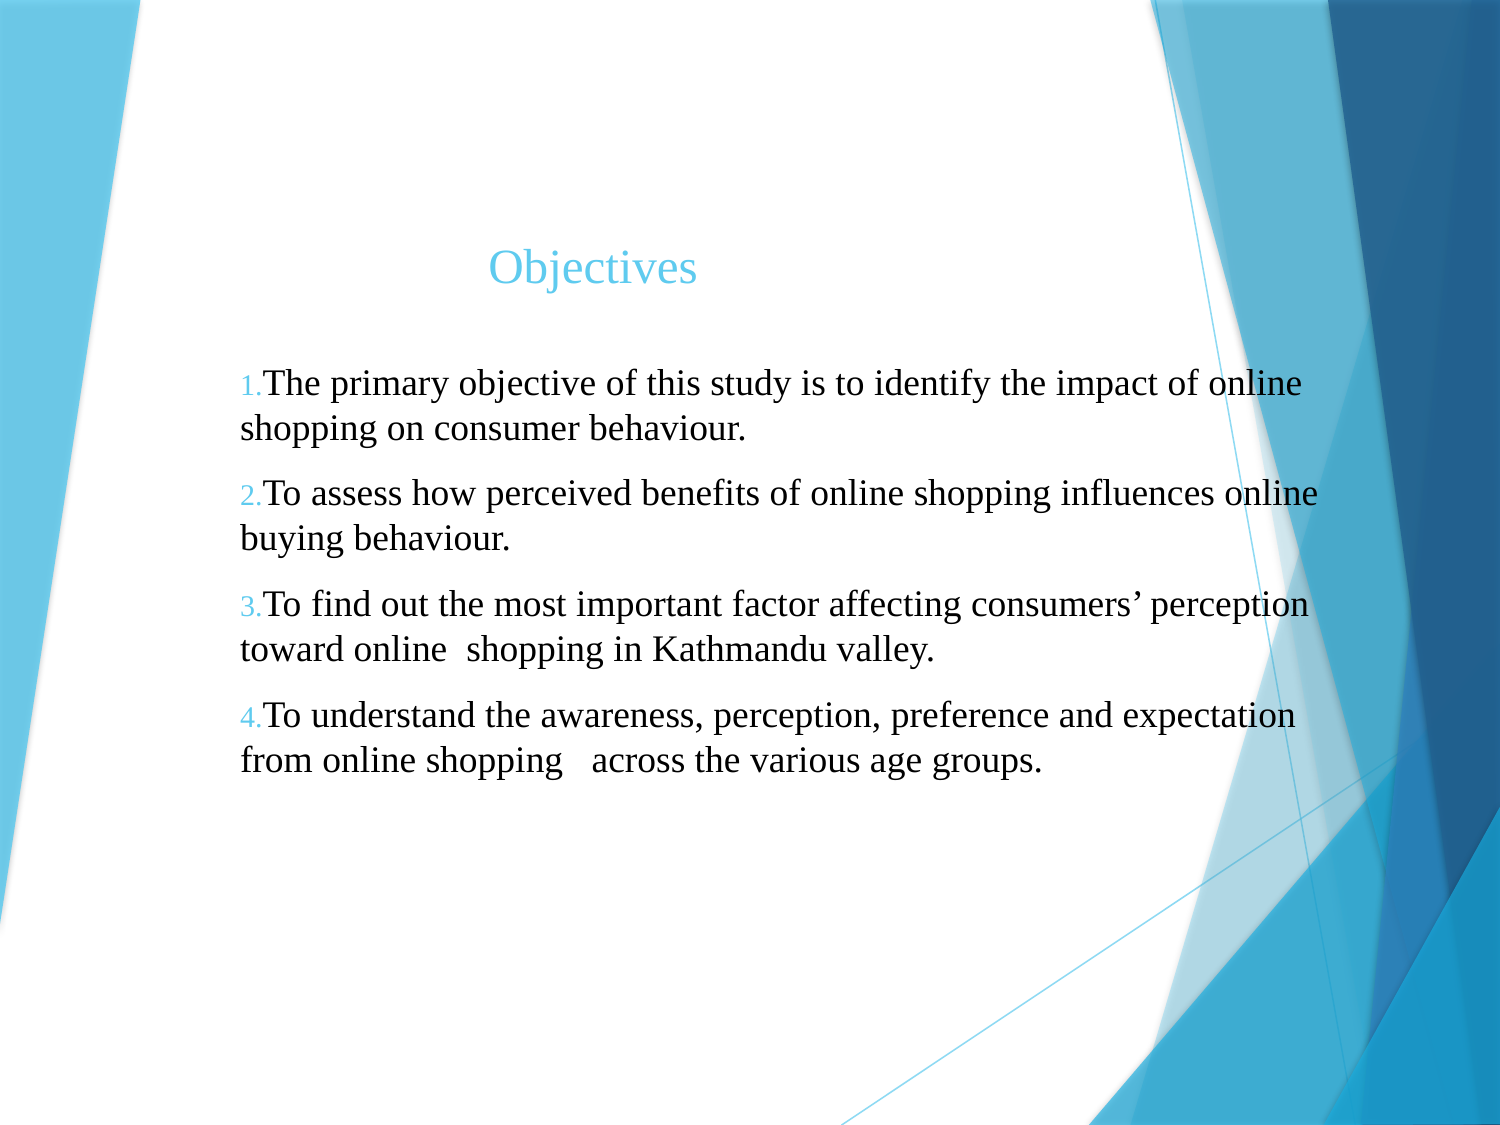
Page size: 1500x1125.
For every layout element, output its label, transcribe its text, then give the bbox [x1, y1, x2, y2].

subtitle The primary objective of this study is to identify the impact of online shopping on consumer behaviour. To assess how perceived benefits of online shopping influences online buying behaviour. To find out the most important factor affecting consumers’ perception toward online shopping in Kathmandu valley. To understand the awareness, perception, preference and expectation from online shopping across the various age groups. [225, 350, 1350, 875]
title Objectives [137, 158, 713, 301]
